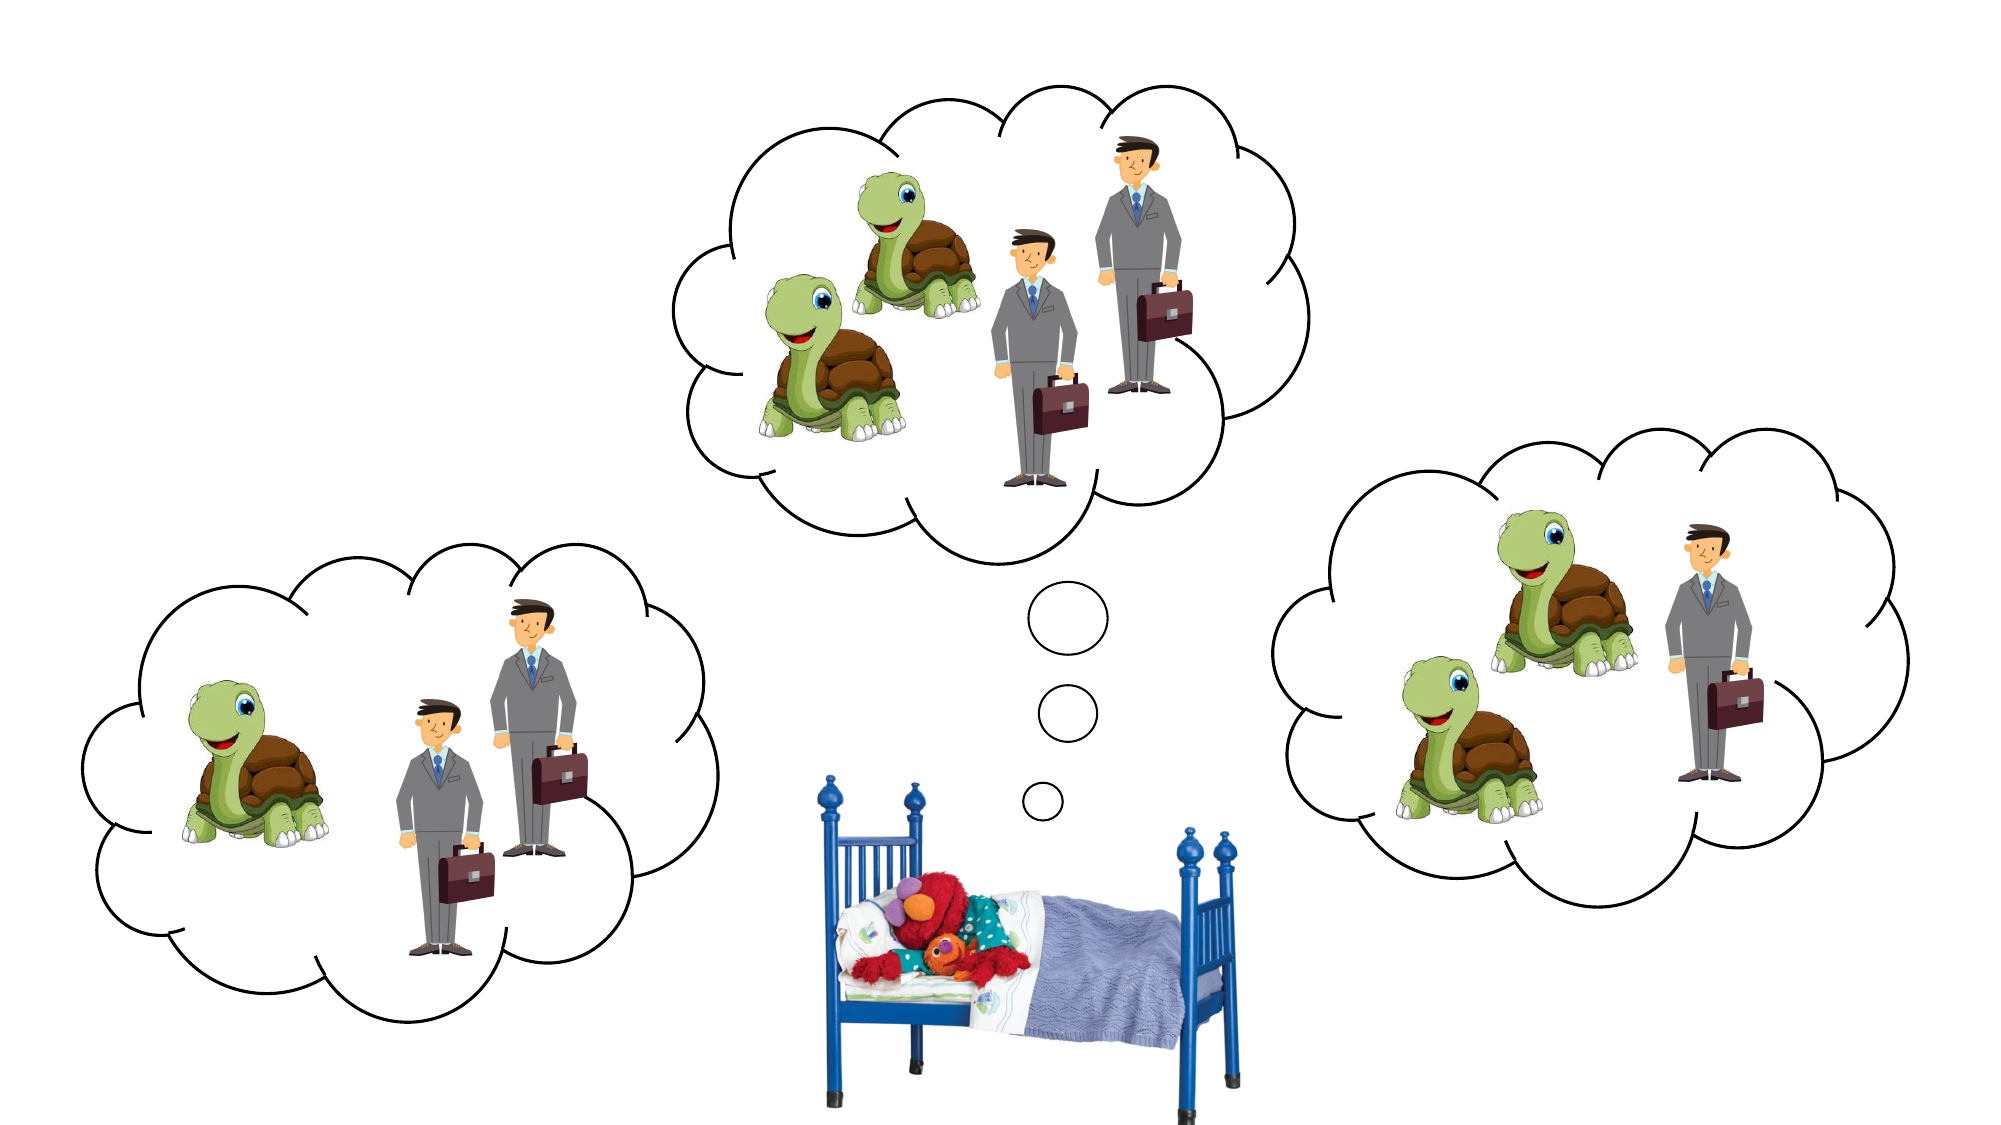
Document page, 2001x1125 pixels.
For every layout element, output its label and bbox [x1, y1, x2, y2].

text_box [673, 84, 1309, 821]
text_box [82, 542, 718, 1021]
text_box [1273, 427, 1908, 906]
picture [816, 821, 1241, 1125]
